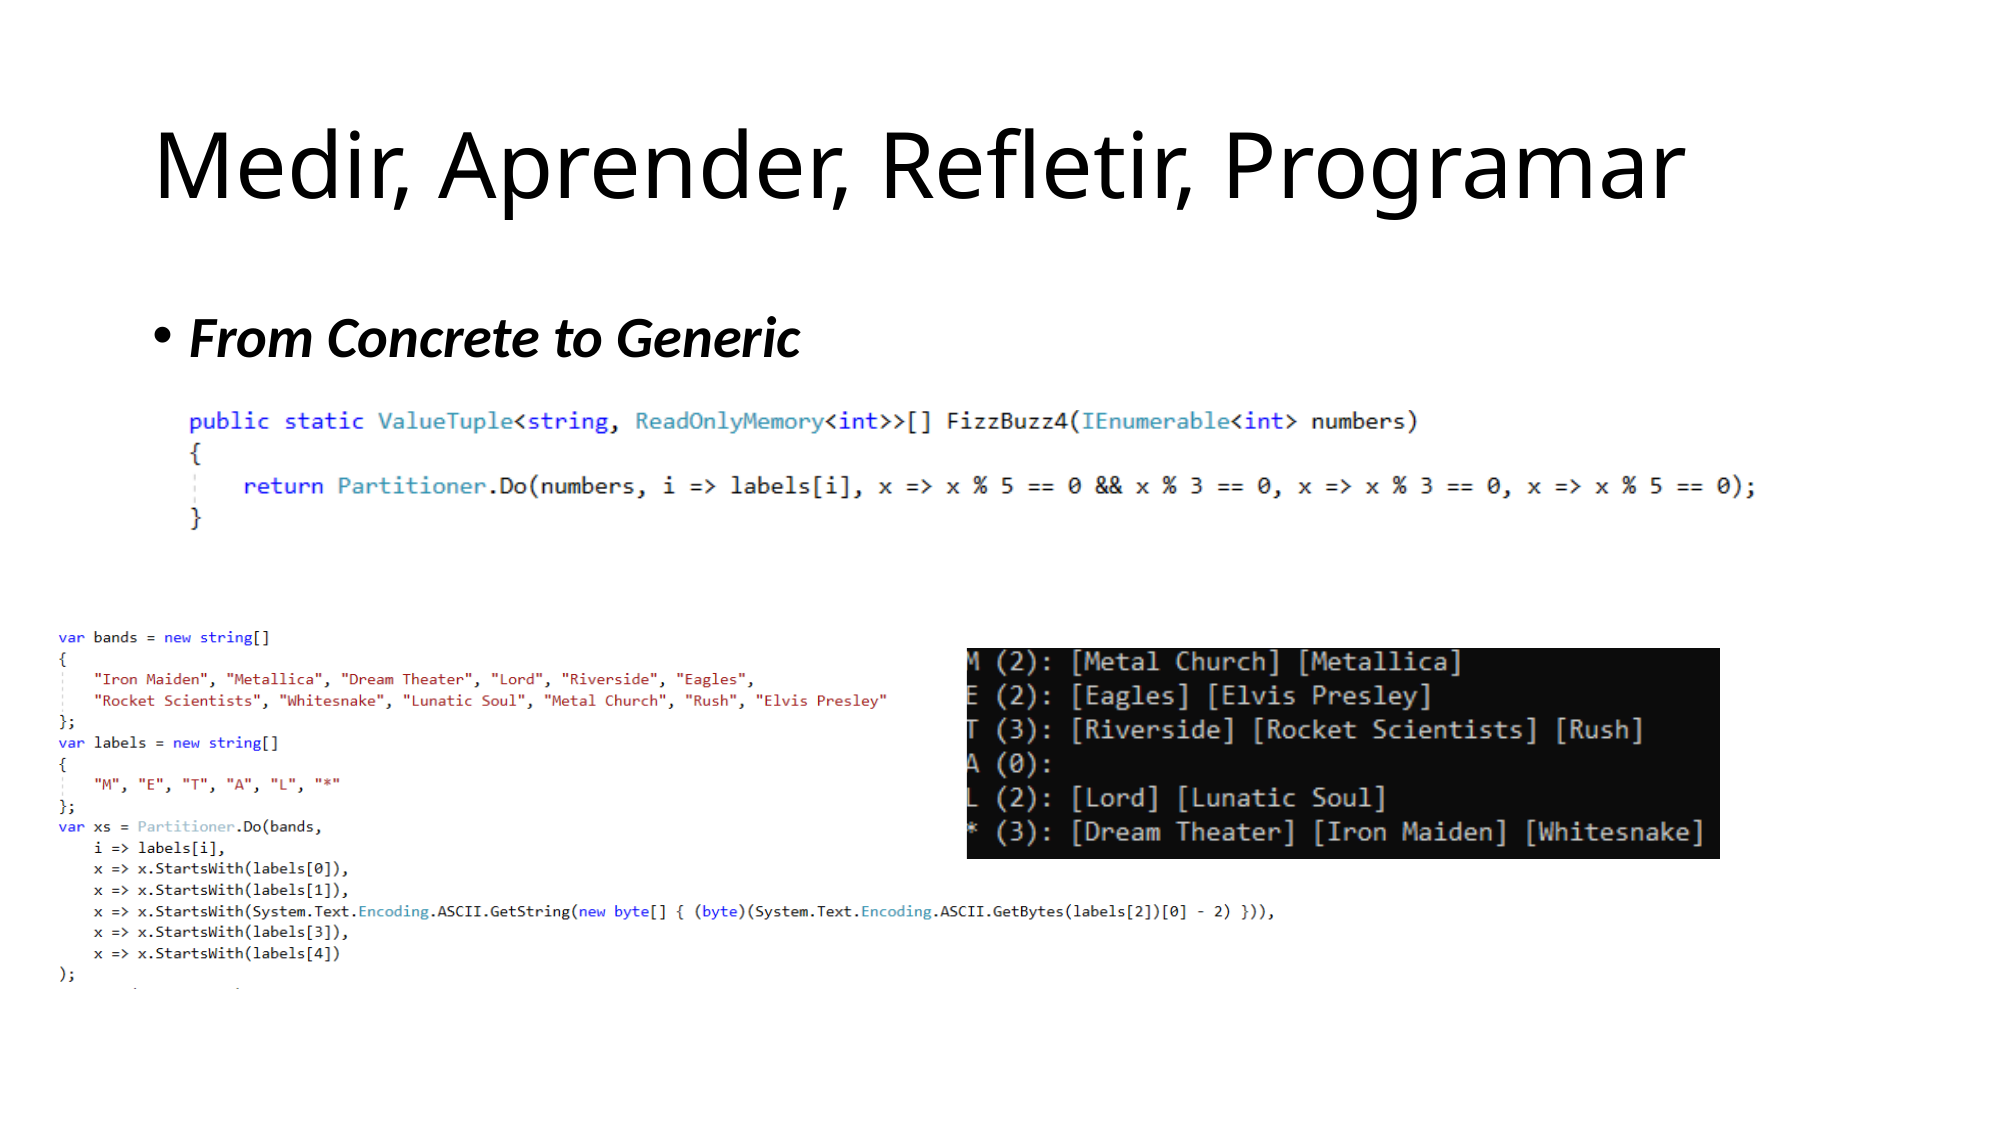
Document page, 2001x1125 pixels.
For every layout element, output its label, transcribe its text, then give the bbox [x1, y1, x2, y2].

picture [185, 410, 1758, 538]
title Medir, Aprender, Refletir, Programar [137, 59, 1863, 278]
picture [53, 628, 1720, 989]
list From Concrete to Generic [137, 299, 1863, 1014]
